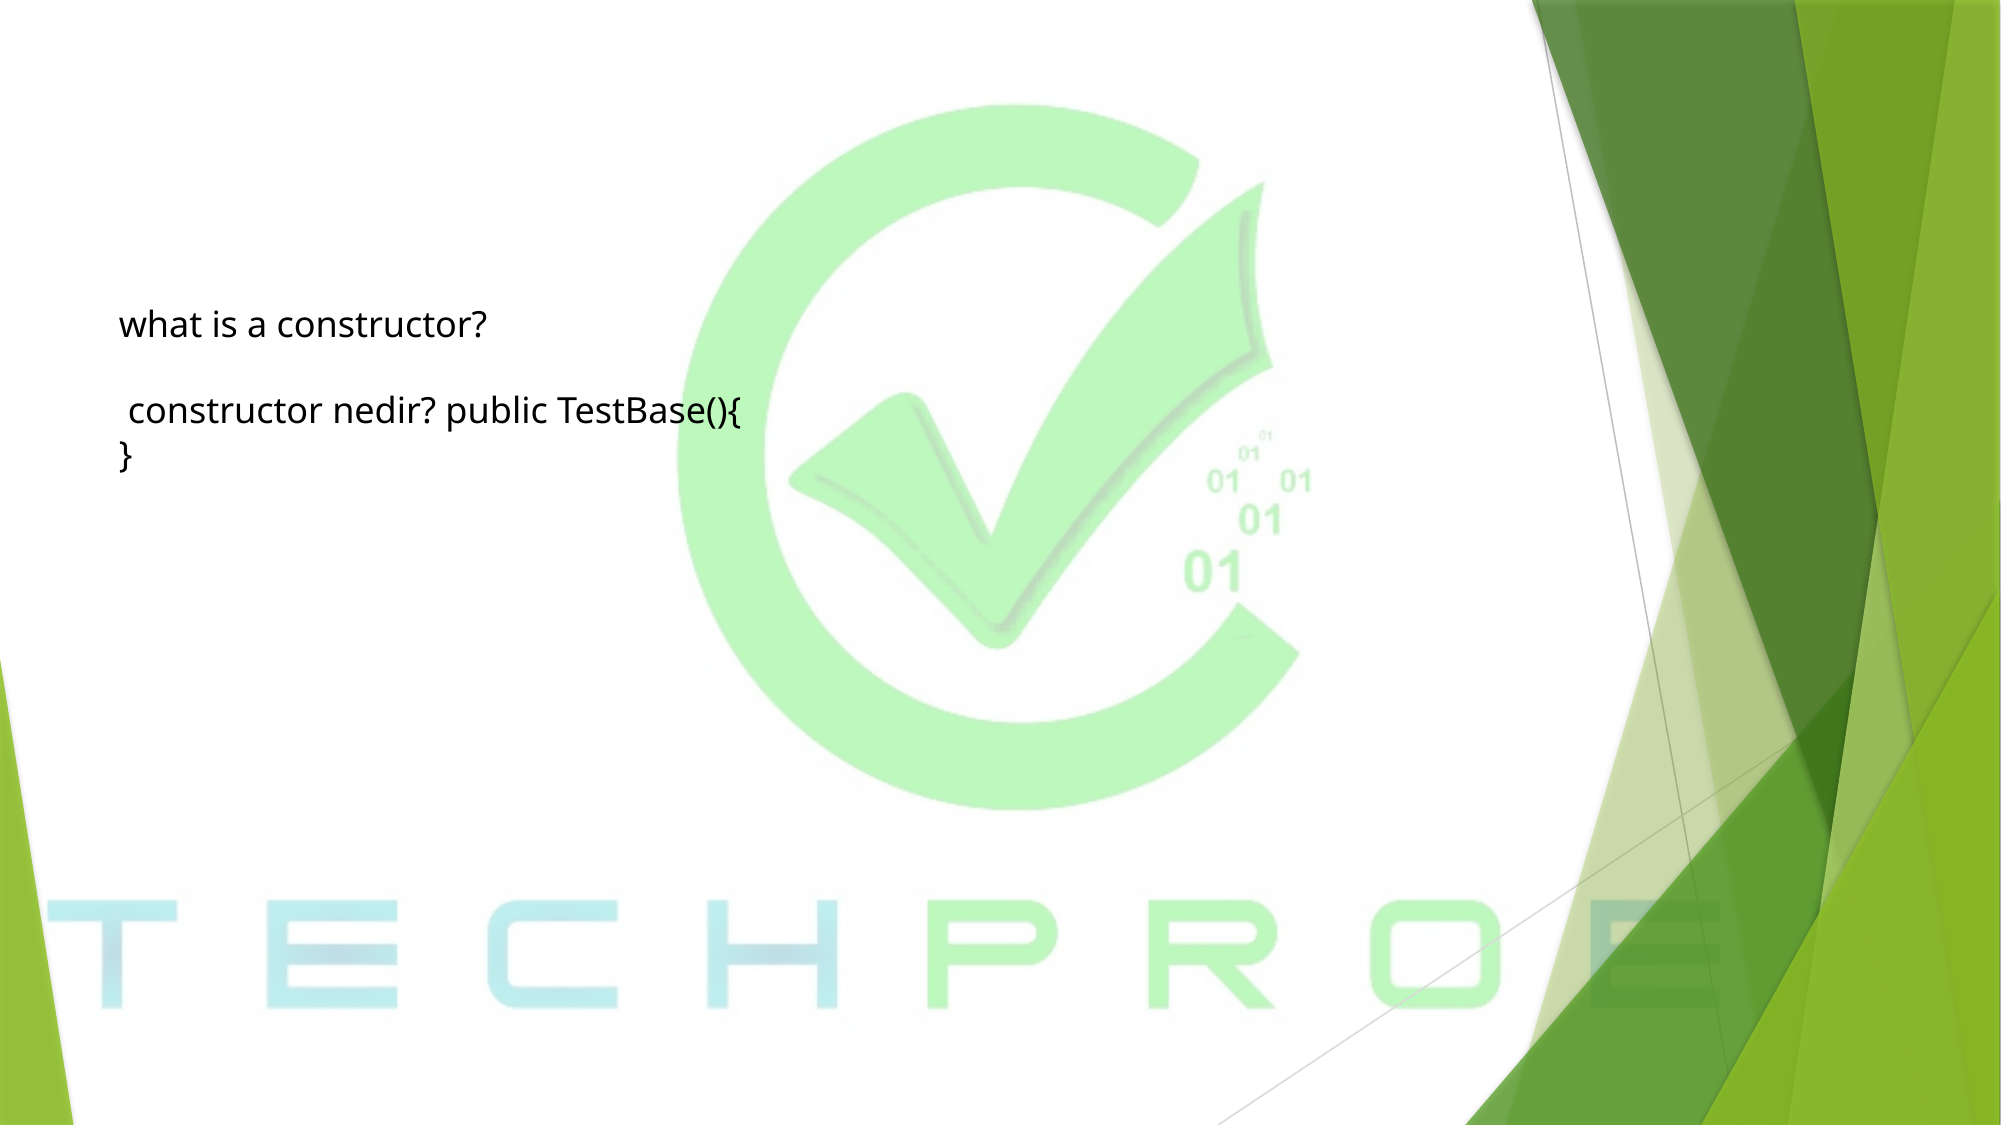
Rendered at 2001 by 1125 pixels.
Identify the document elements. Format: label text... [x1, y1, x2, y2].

title what is a constructor? constructor nedir? public TestBase(){ } [103, 294, 1514, 659]
